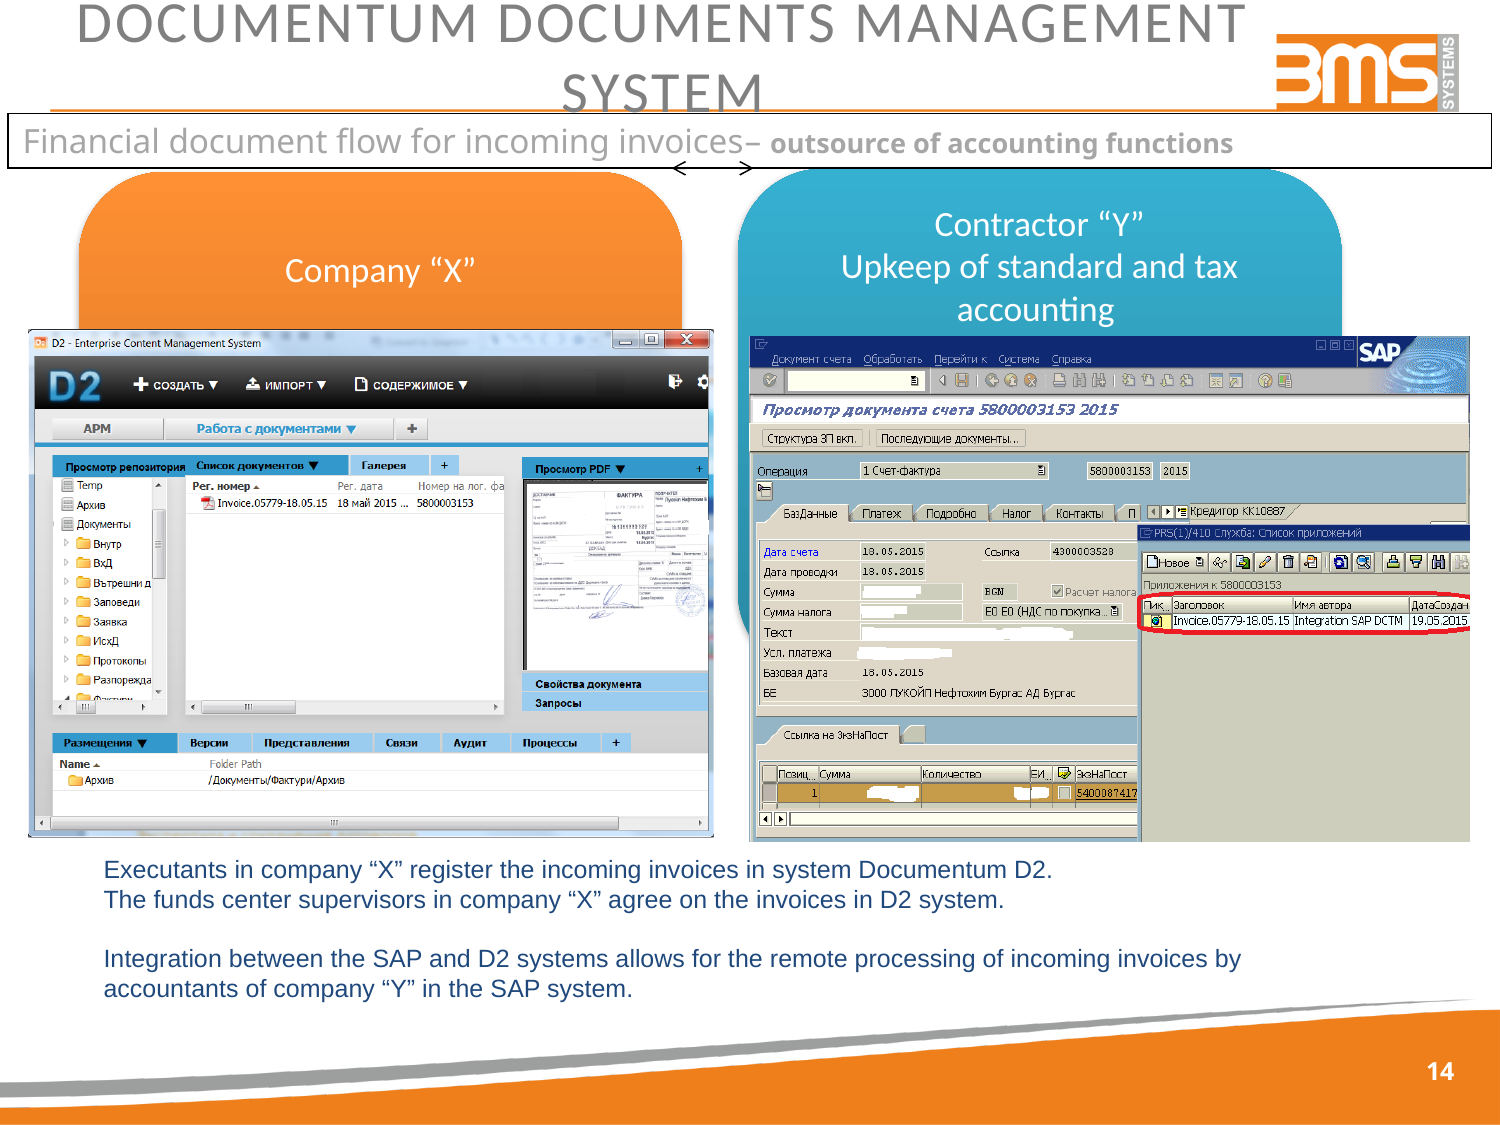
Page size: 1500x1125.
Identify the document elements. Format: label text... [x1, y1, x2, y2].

text_box Documentum Documents Management System [27, 7, 1300, 100]
text_box Company “X” [78, 171, 683, 327]
picture [749, 336, 1470, 843]
picture [28, 328, 715, 838]
text_box Financial document flow for incoming invoices– outsource of accounting functions [7, 113, 1492, 168]
picture [0, 999, 1500, 1125]
text_box Executants in company “X” register the incoming invoices in system Documentum D2. The funds center supervisors in company “X” agree on the invoices in D2 system. Integration between the SAP and D2 systems allows for the remote processing of incoming invoices by accountants of company “Y” in the SAP system. [88, 845, 1387, 998]
text_box Contractor “Y” Upkeep of standard and tax accounting [737, 168, 1342, 624]
picture [49, 34, 1460, 113]
